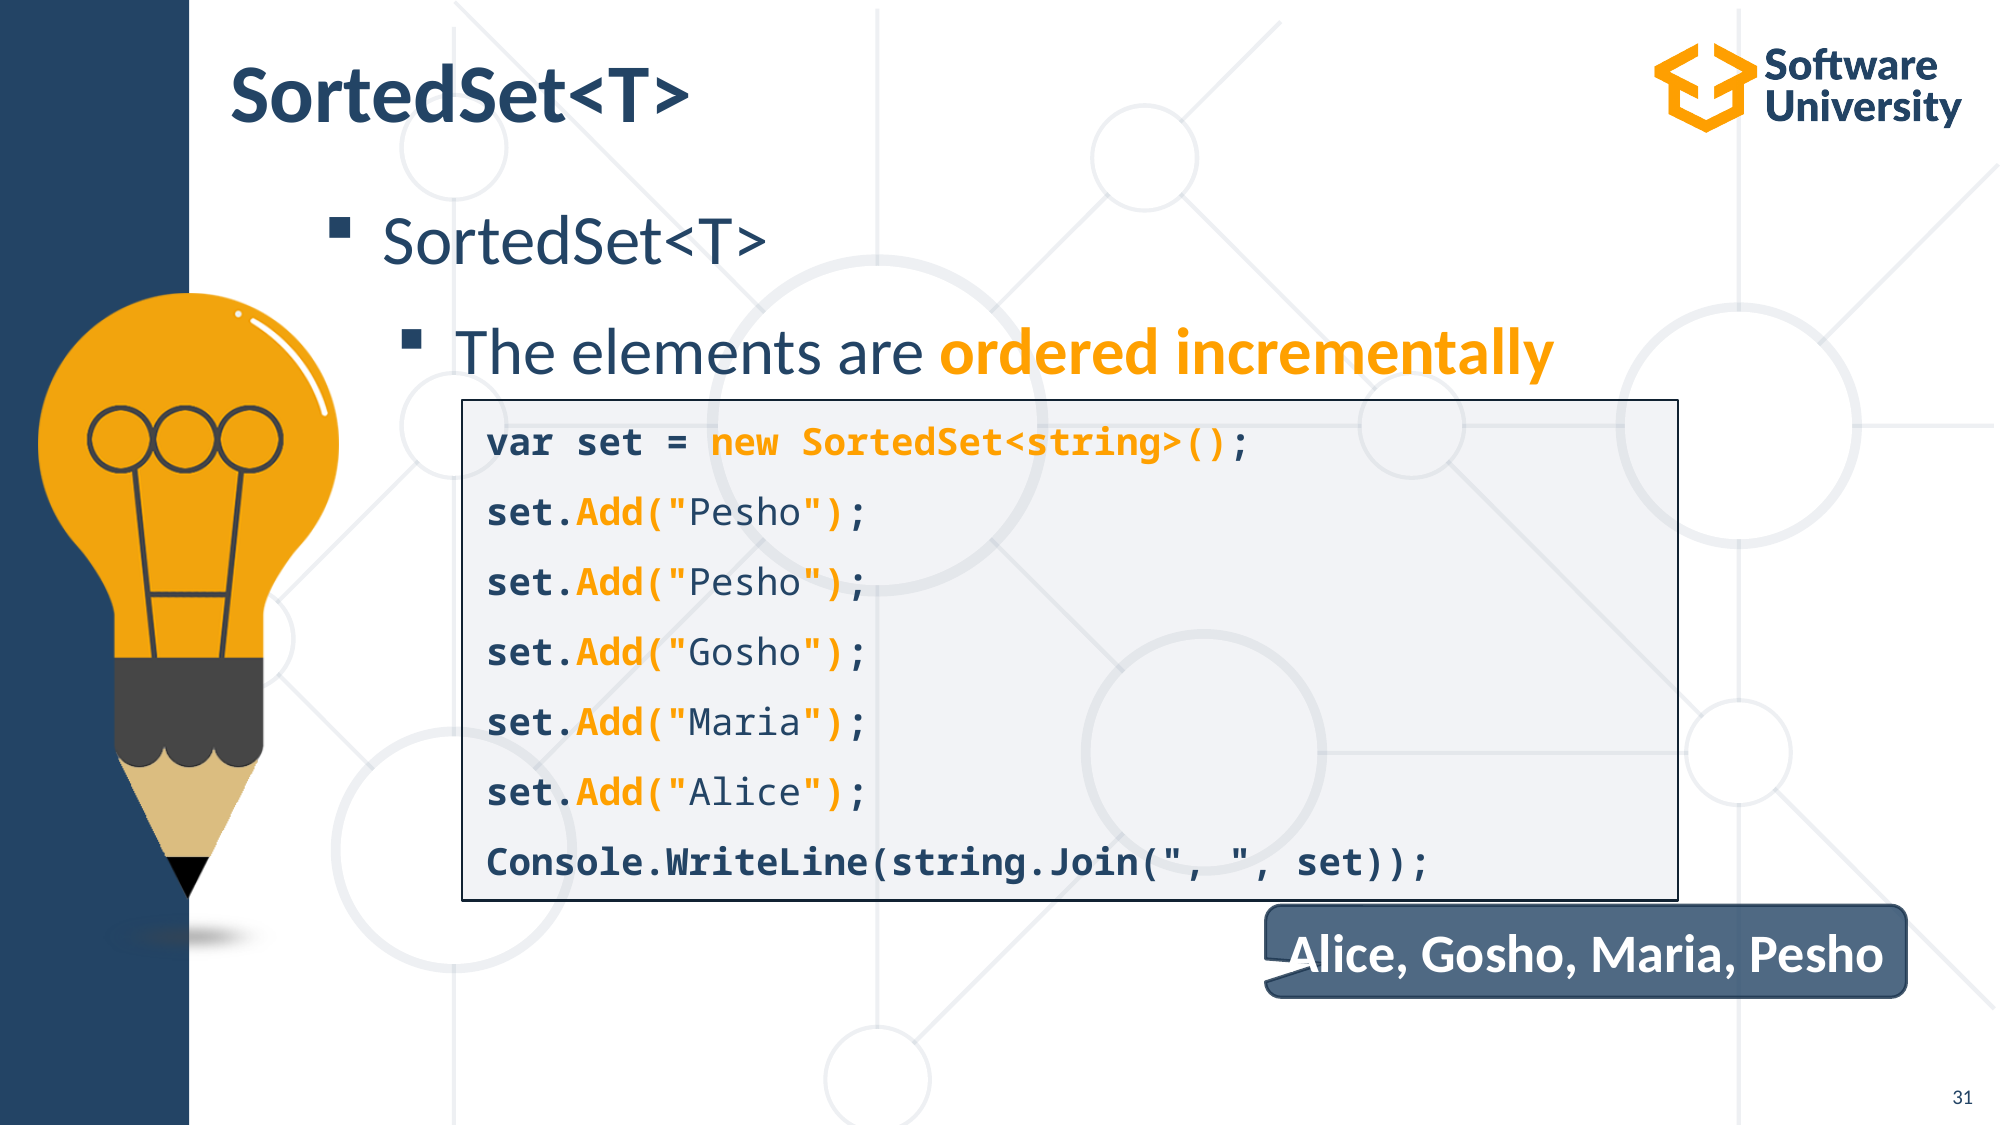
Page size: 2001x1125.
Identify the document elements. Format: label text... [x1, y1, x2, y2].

text_box Alice, Gosho, Maria, Pesho [1263, 903, 1909, 1000]
title SortedSet<T> [212, 16, 1628, 162]
slide_number 31 [1927, 1067, 1989, 1117]
text_box var set = new SortedSet<string>(); set.Add("Pesho"); set.Add("Pesho"); set.Add("Gosho"); set.Add("Maria"); set.Add("Alice"); Console.WriteLine(string.Join(", ", set)); [462, 399, 1679, 901]
picture [38, 293, 306, 961]
list SortedSet<T> The elements are ordered incrementally [306, 183, 1968, 1094]
picture [1641, 31, 1973, 145]
